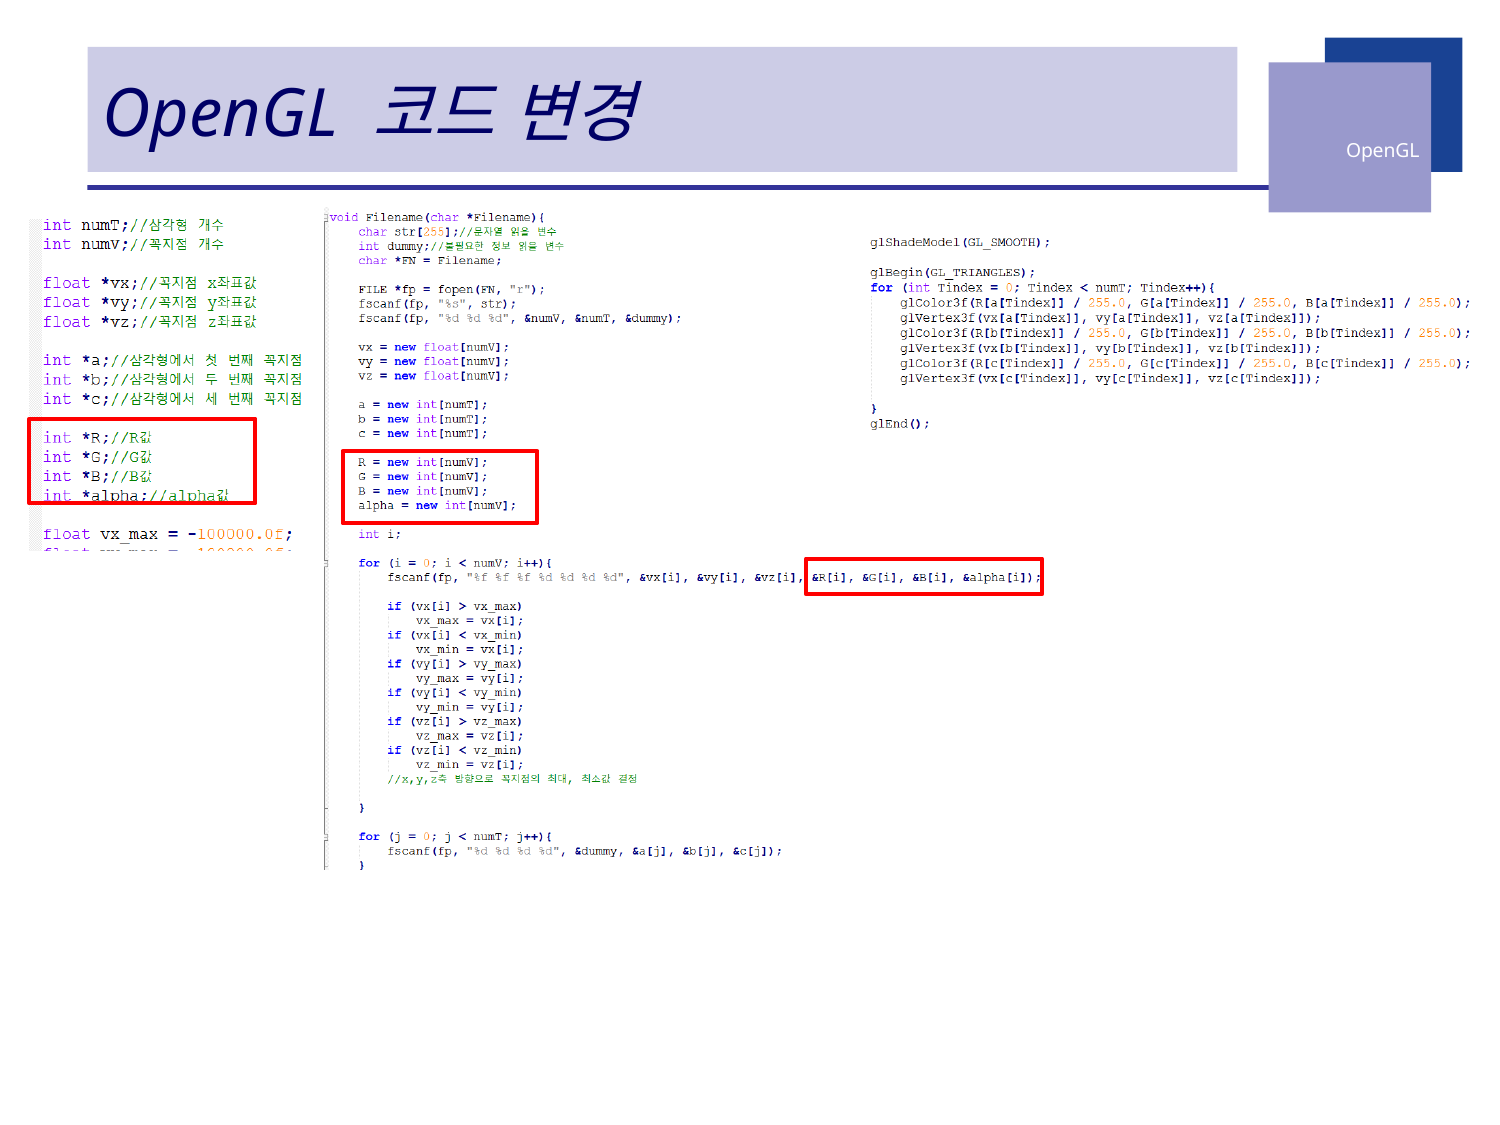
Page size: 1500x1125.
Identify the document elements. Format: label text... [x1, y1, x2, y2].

picture [845, 223, 1500, 452]
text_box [324, 207, 1082, 870]
title OpenGL 코드 변경 [87, 46, 1238, 172]
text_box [29, 219, 313, 551]
